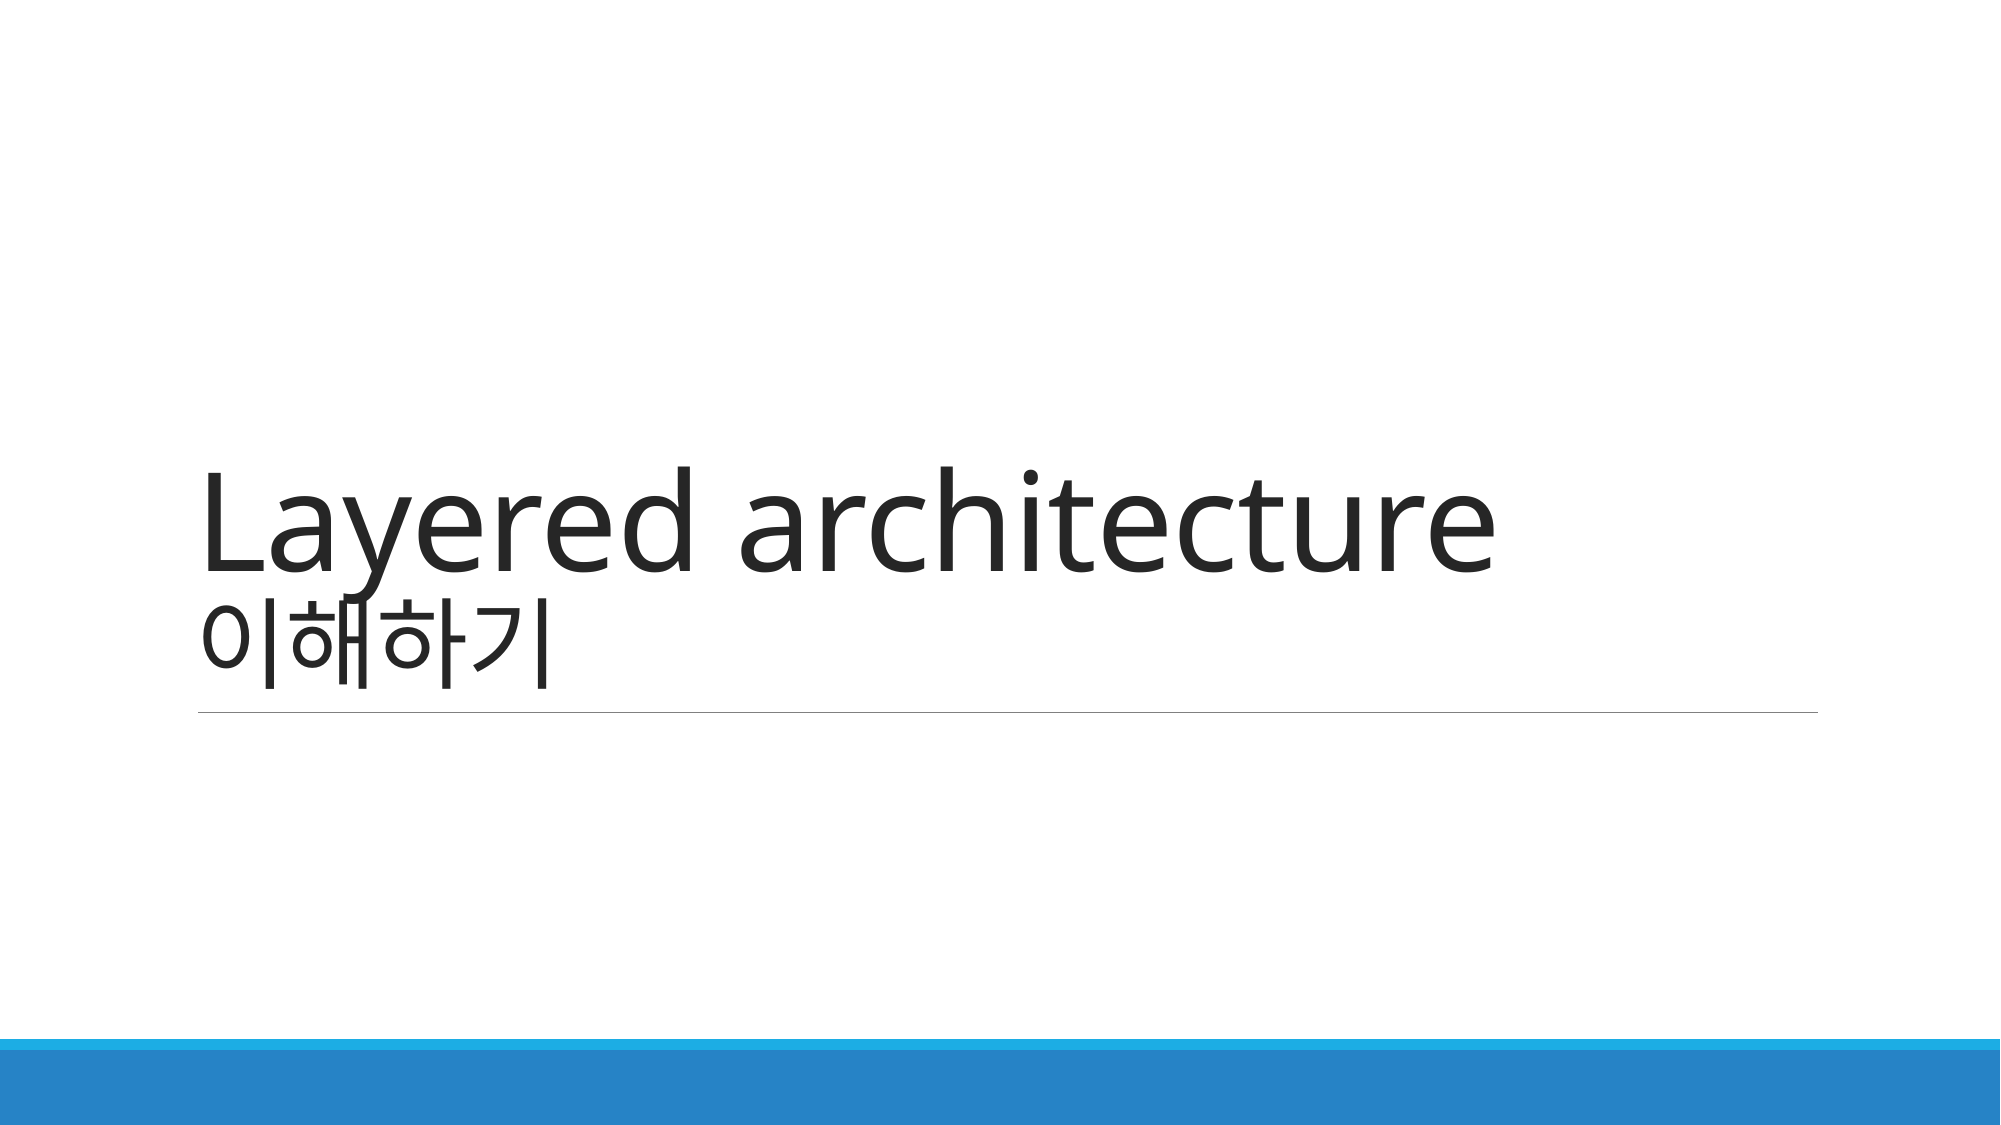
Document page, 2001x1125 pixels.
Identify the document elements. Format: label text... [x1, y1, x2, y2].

title Layered architecture 이해하기 [180, 124, 1830, 710]
